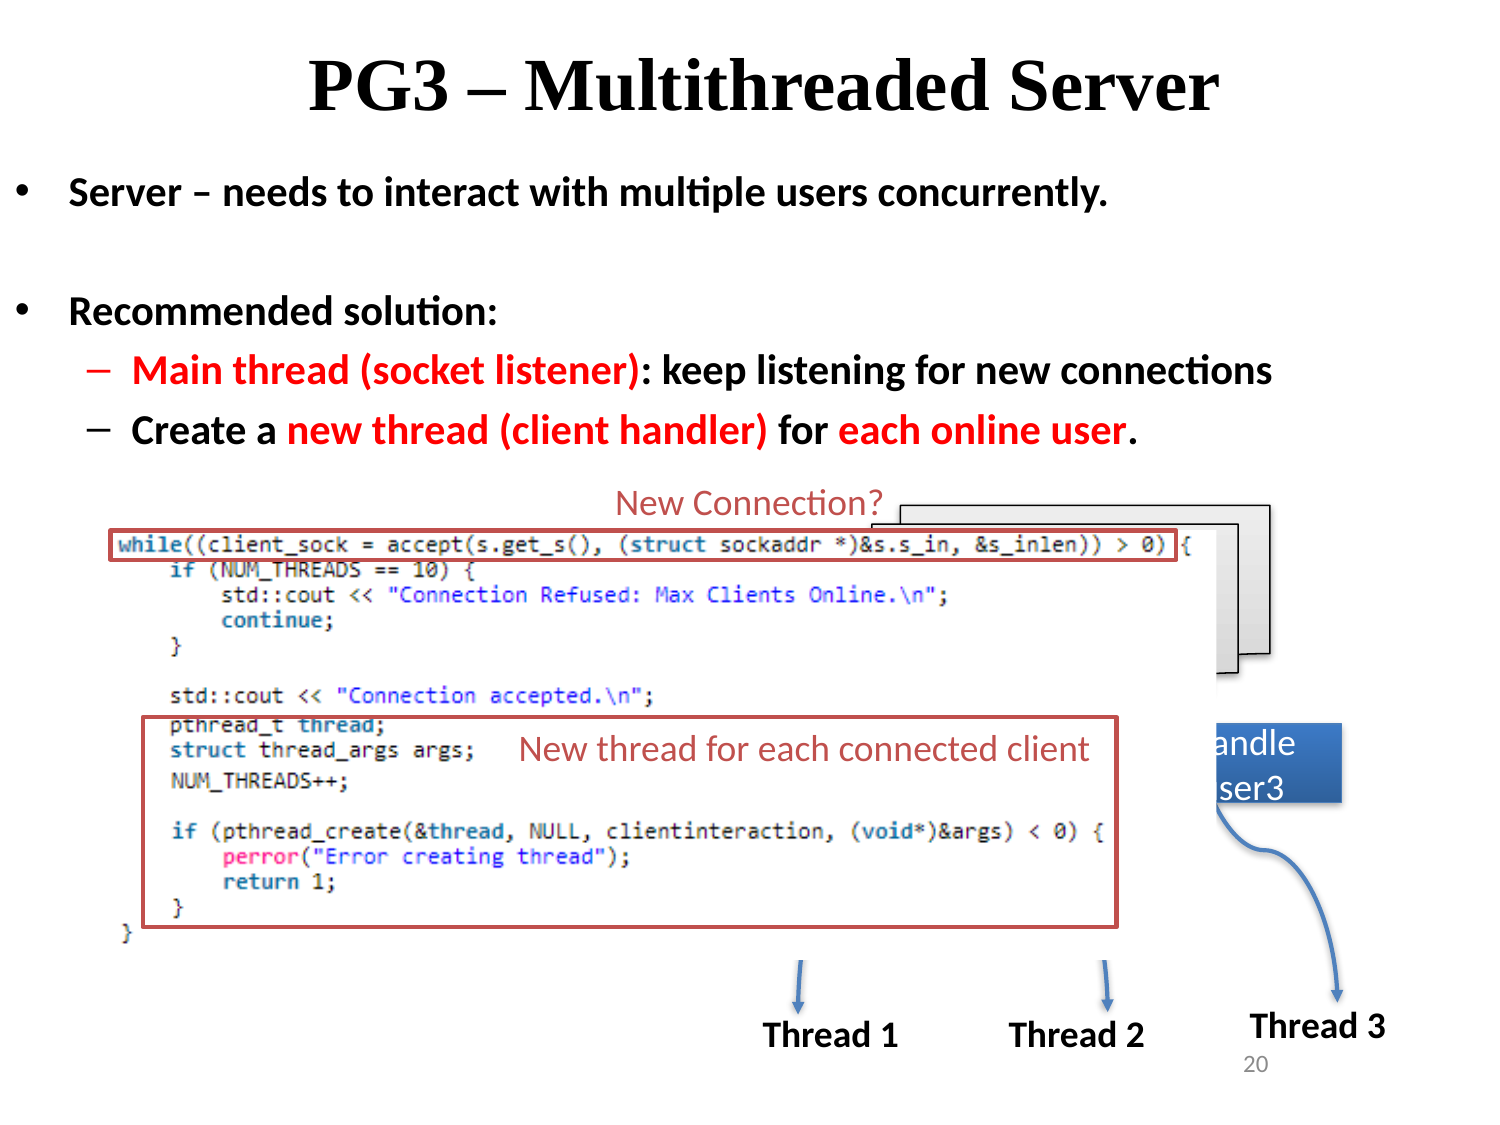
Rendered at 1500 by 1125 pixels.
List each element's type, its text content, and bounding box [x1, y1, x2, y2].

text_box Server – needs to interact with multiple users concurrently. Recommended solution: Main thread (socket listener): keep listening for new connections Create a new thread (client handler) for each online user. [0, 156, 1296, 1105]
text_box Thread 3 [1234, 993, 1401, 1053]
text_box 20 [933, 1033, 1284, 1093]
picture [104, 529, 1217, 961]
text_box [1222, 813, 1344, 993]
text_box [1101, 969, 1114, 1002]
text_box Handle user3 [1222, 723, 1342, 803]
text_box Thread 2 [993, 1002, 1160, 1063]
text_box PG3 – Multithreaded Server [25, 28, 1500, 133]
text_box [791, 969, 805, 1002]
text_box Thread 1 [747, 1002, 914, 1063]
text_box Main Thread [900, 504, 1271, 674]
text_box New Connection? [599, 470, 900, 528]
